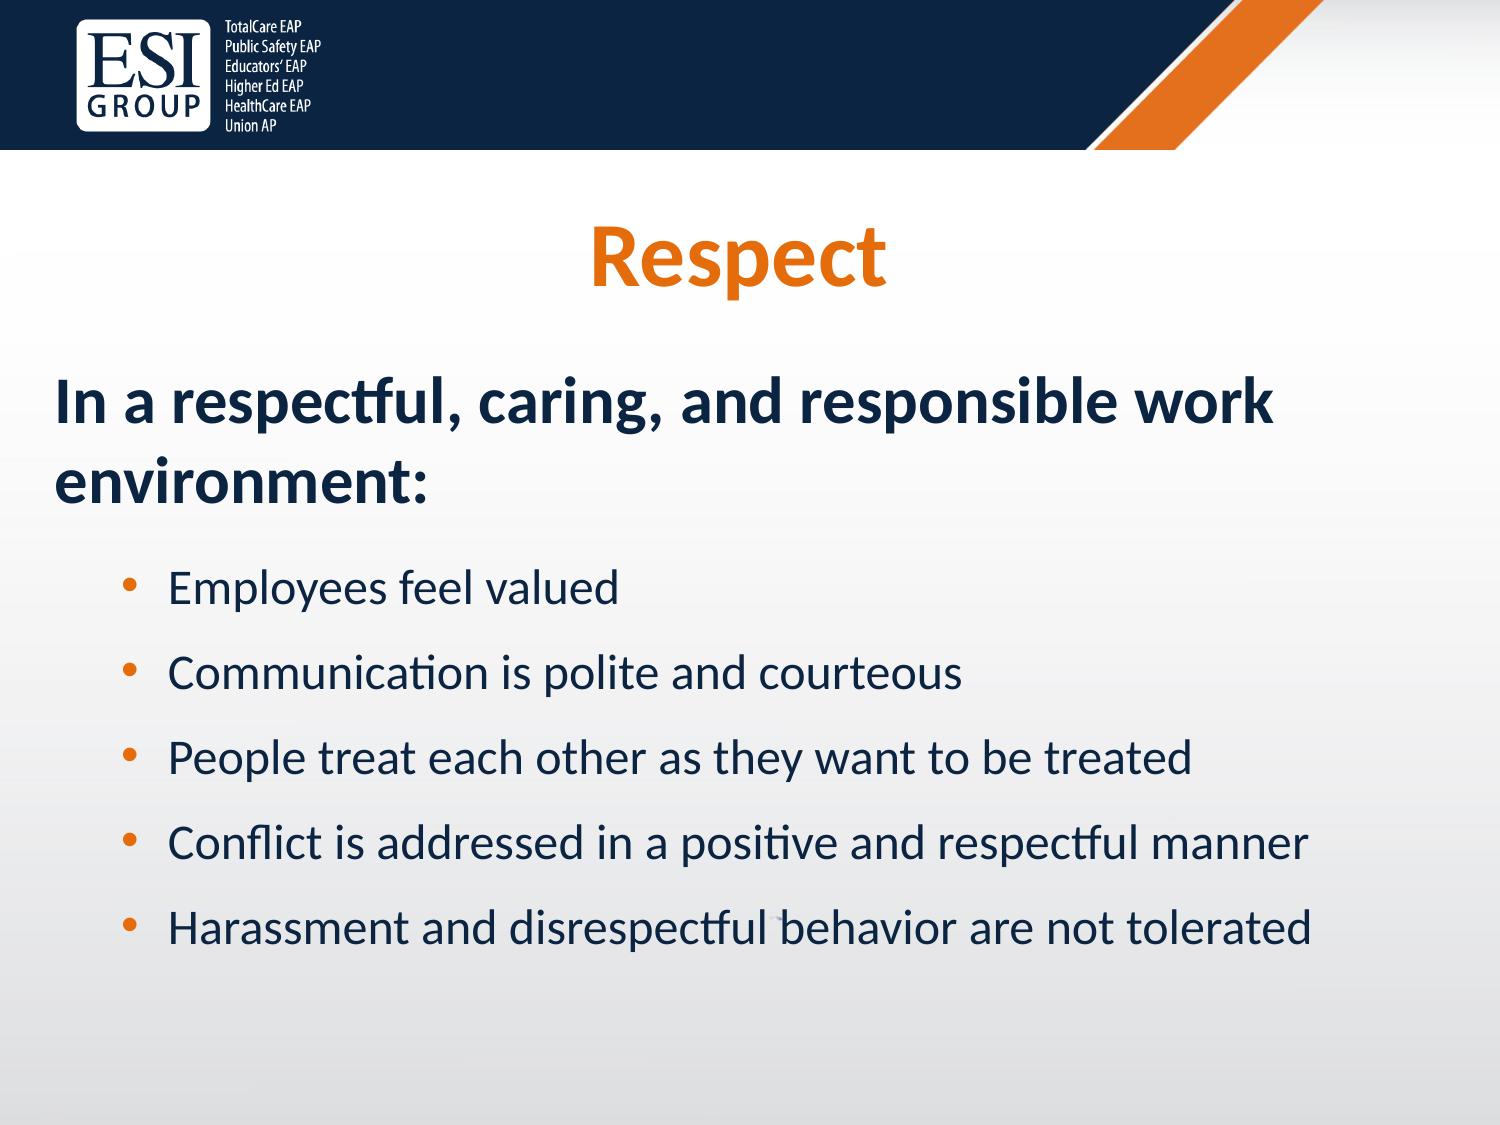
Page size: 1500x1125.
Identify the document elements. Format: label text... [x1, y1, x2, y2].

text_box Respect [574, 187, 904, 313]
text_box In a respectful, caring, and responsible work environment: Employees feel valued Communication is polite and courteous People treat each other as they want to be treated Conflict is addressed in a positive and respectful manner Harassment and disrespectful behavior are not tolerated [40, 349, 1500, 1057]
picture [0, 0, 1500, 1125]
